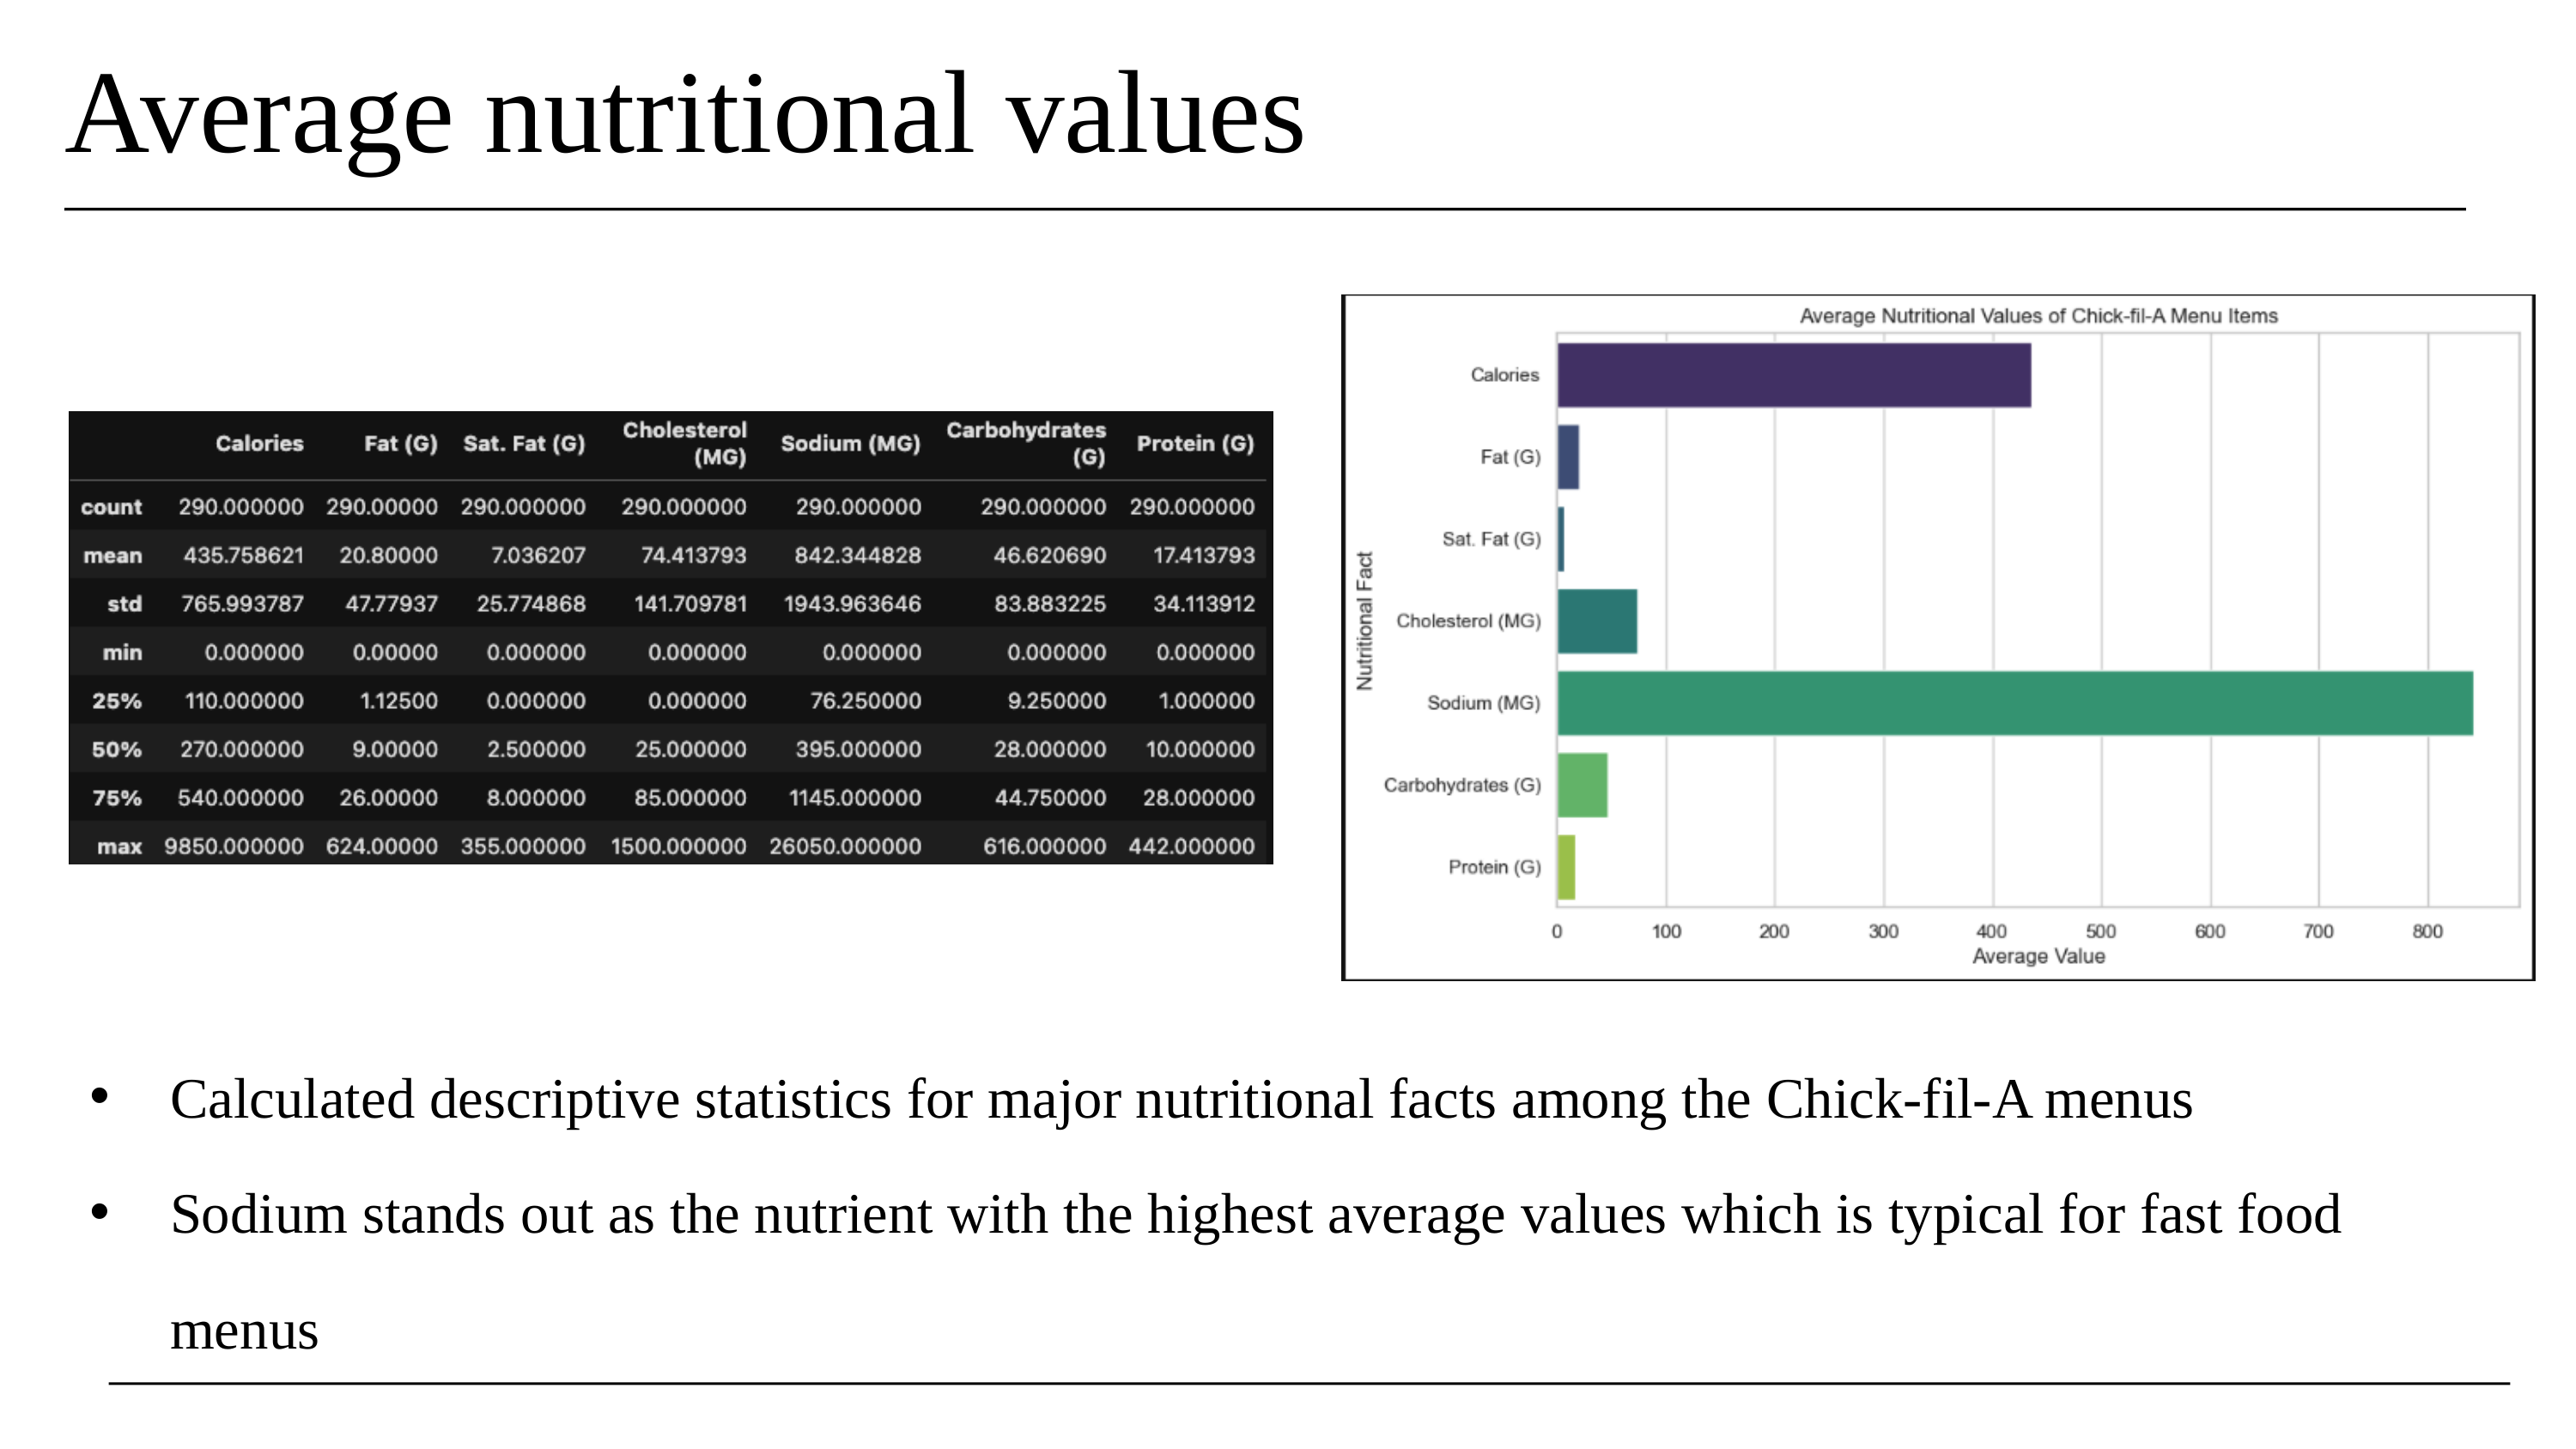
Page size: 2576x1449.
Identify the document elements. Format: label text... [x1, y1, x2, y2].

picture [68, 411, 1273, 864]
picture [1341, 294, 2537, 981]
text_box Calculated descriptive statistics for major nutritional facts among the Chick-fil-A menus Sodium stands out as the nutrient with the highest average values which is typical for fast food menus [89, 1013, 2511, 1449]
text_box Average nutritional values [64, 60, 2466, 176]
